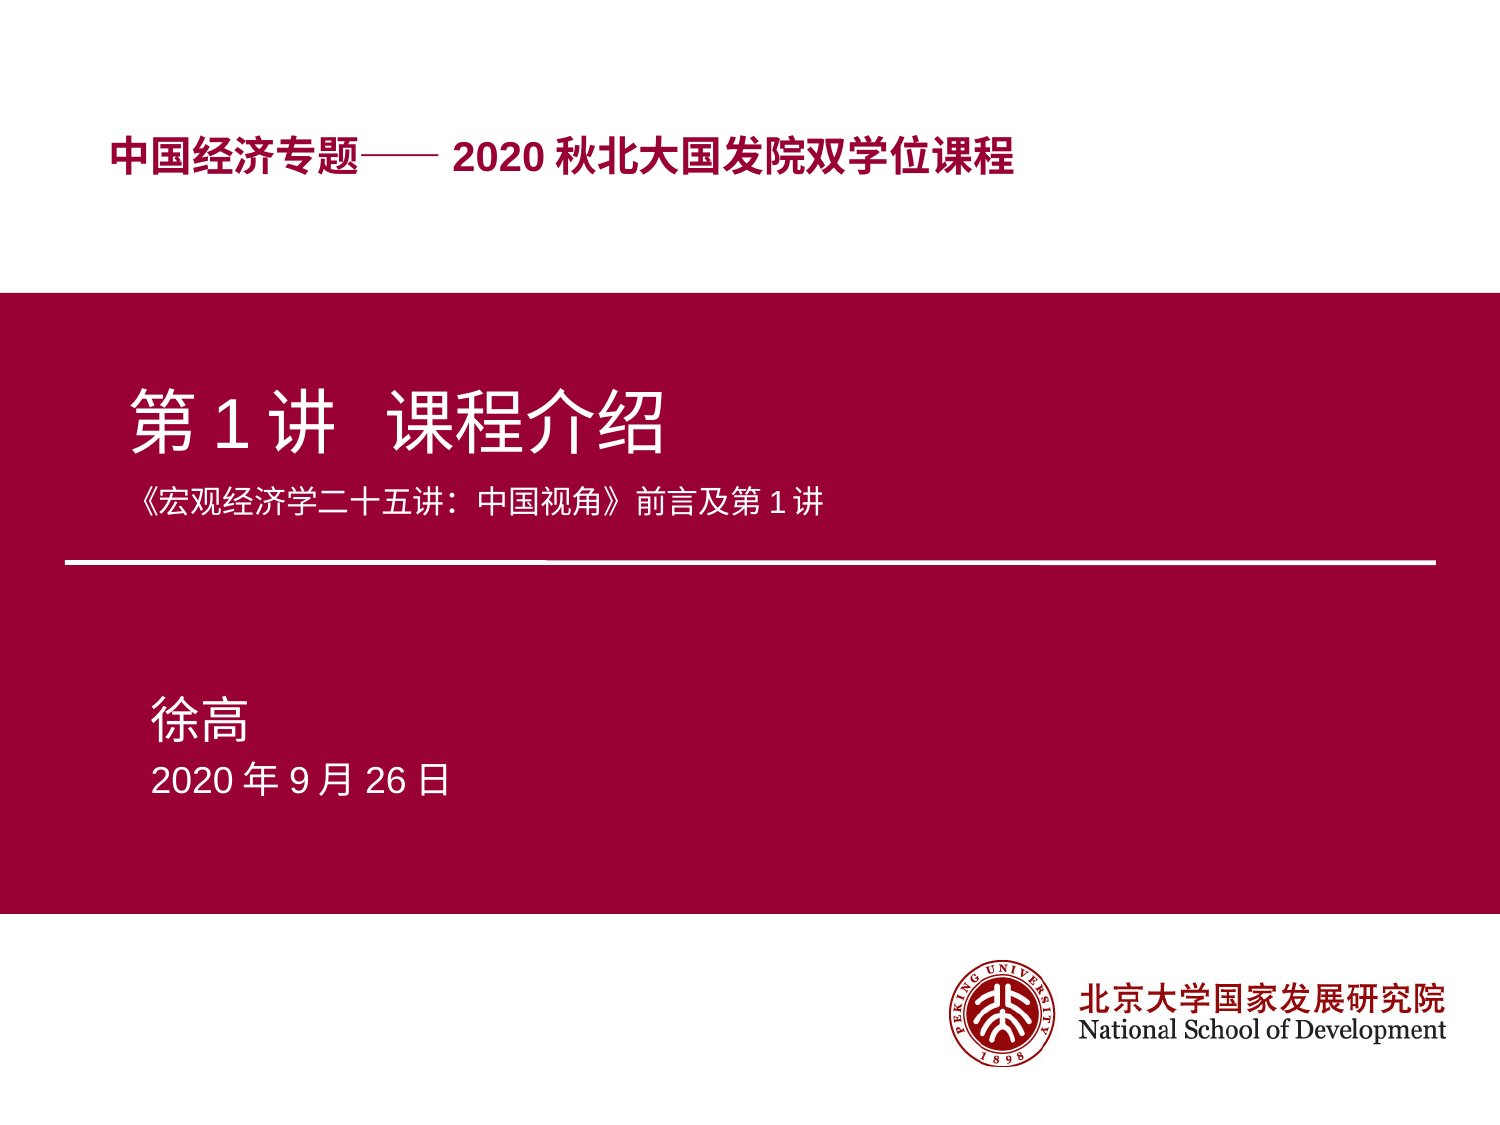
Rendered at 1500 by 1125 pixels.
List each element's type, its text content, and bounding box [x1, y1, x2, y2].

title 第1讲 课程介绍 《宏观经济学二十五讲：中国视角》前言及第1讲 [111, 326, 1443, 528]
subtitle 徐高 2020年9月26日 [135, 550, 1448, 856]
picture [949, 960, 1446, 1067]
